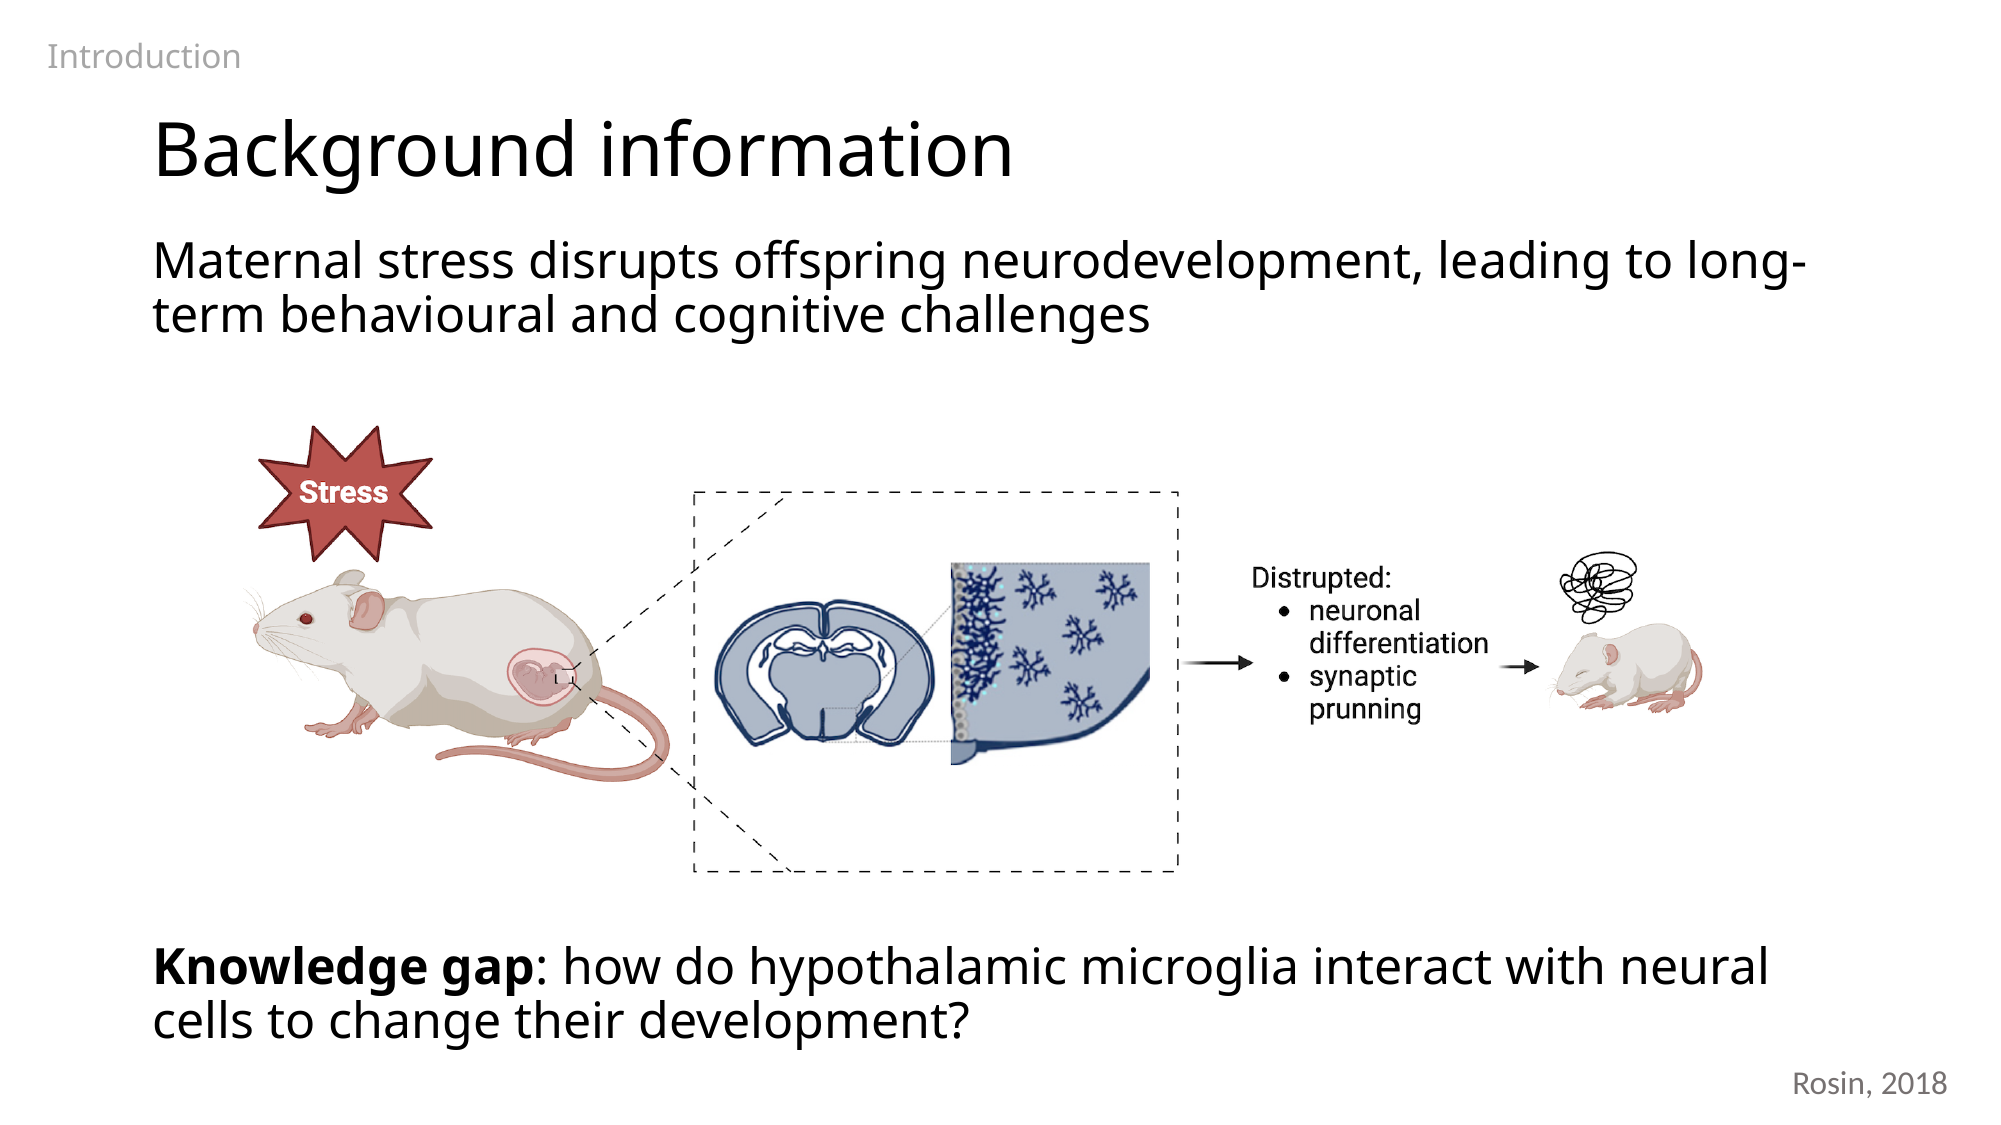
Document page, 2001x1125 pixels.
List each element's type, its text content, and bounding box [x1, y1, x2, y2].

text_box Rosin, 2018 [1777, 1053, 2000, 1109]
text_box Introduction [32, 23, 476, 84]
picture [243, 350, 1709, 898]
list Maternal stress disrupts offspring neurodevelopment, leading to long-term behavioural and cognitive challenges Knowledge gap: how do hypothalamic microglia interact with neural cells to change their development? [137, 227, 1863, 1125]
title Background information [137, 43, 1863, 227]
